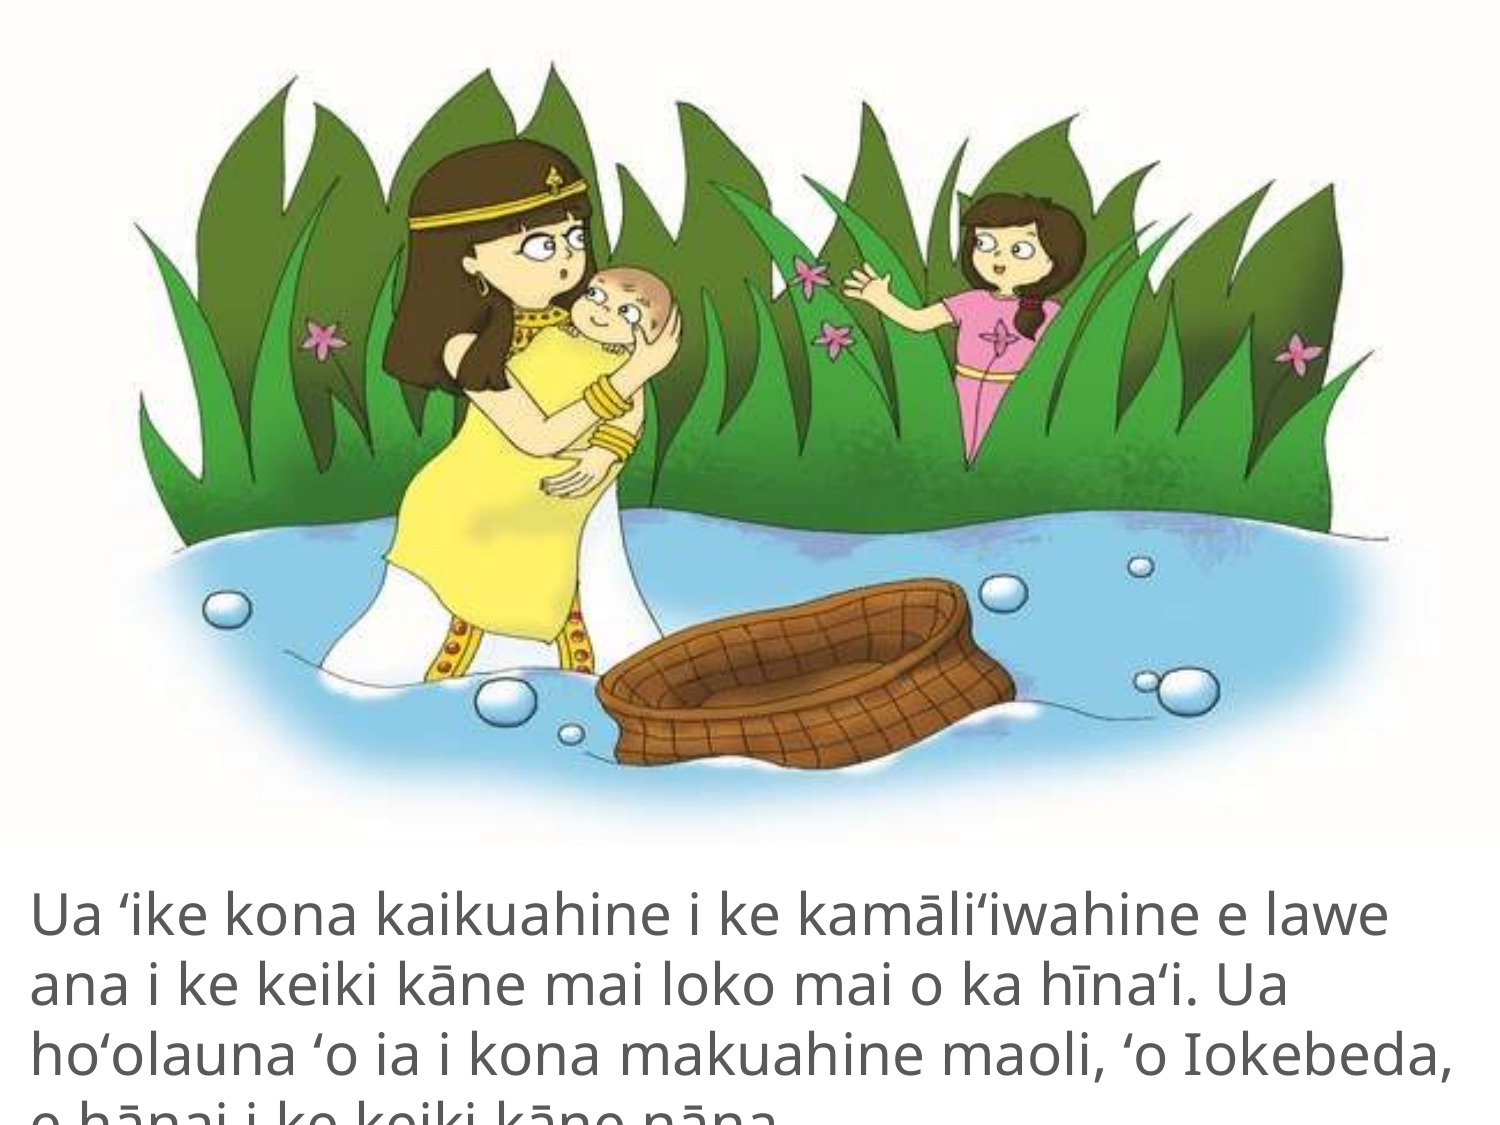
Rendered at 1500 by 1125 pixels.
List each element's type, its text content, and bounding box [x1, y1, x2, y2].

picture [0, 0, 1500, 847]
text_box Ua ʻike kona kaikuahine i ke kamāliʻiwahine e lawe ana i ke keiki kāne mai loko mai o ka hīnaʻi. Ua hoʻolauna ʻo ia i kona makuahine maoli, ʻo Iokebeda, e hānai i ke keiki kāne nāna. [14, 869, 1500, 1125]
